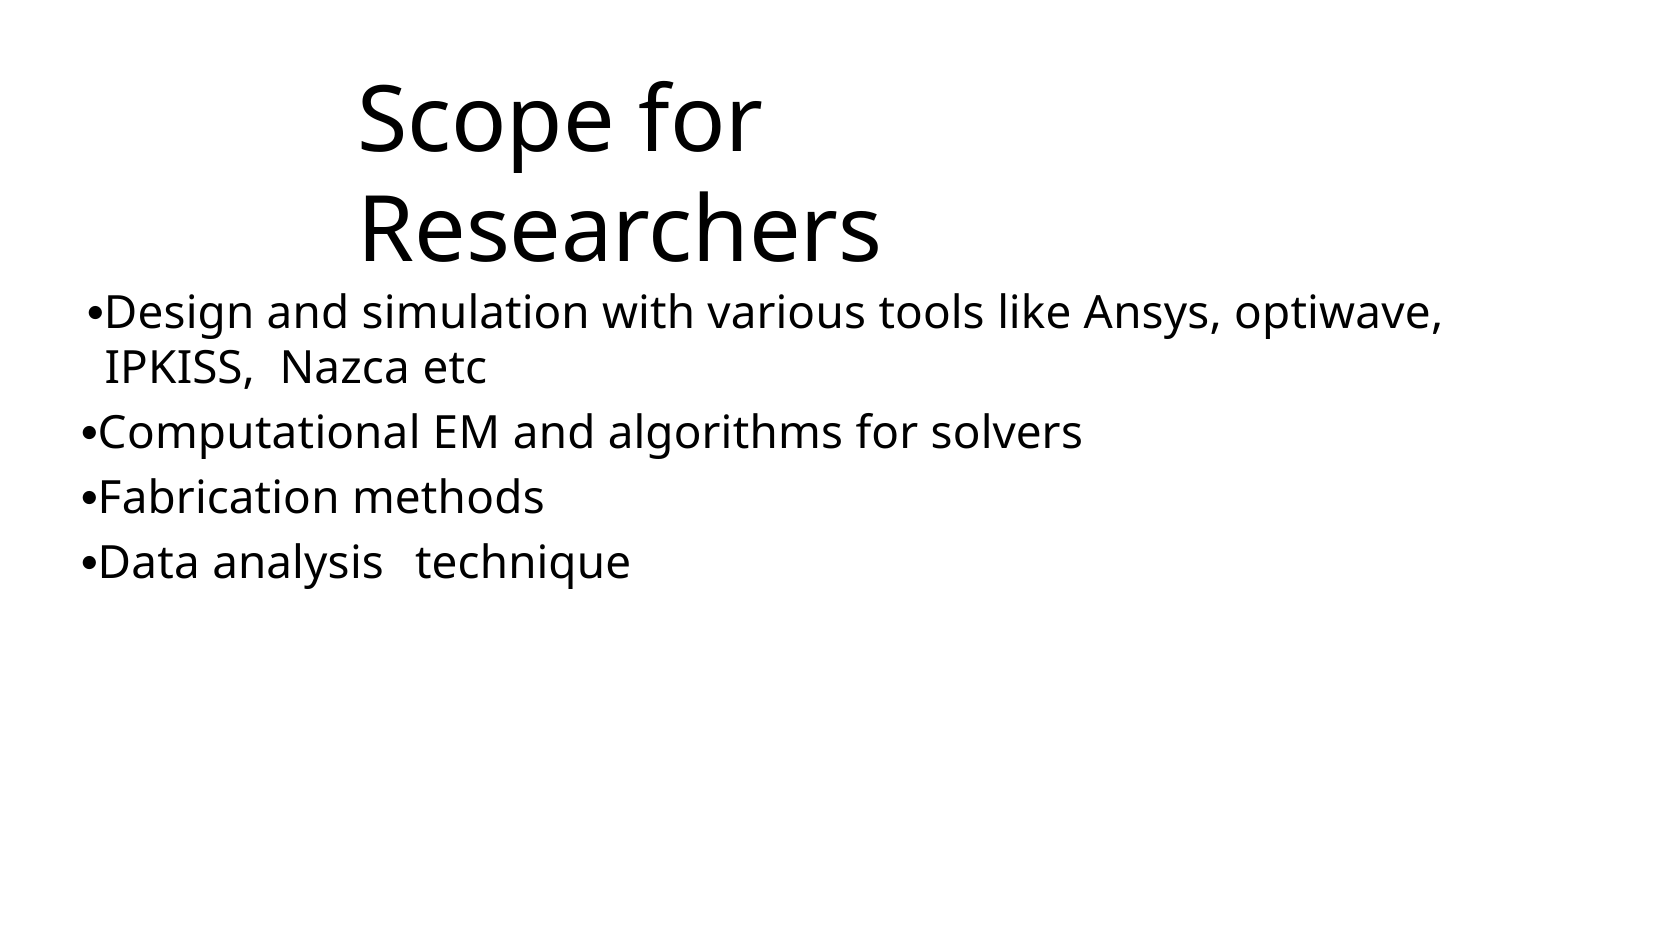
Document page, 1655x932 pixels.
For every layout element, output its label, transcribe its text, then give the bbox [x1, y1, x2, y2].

title Scope for Researchers [355, 57, 1297, 280]
text_box ●Design and simulation with various tools like Ansys, optiwave, IPKISS, Nazca etc ●Computational EM and algorithms for solvers ●Fabrication methods ●Data analysis technique [81, 280, 1553, 588]
